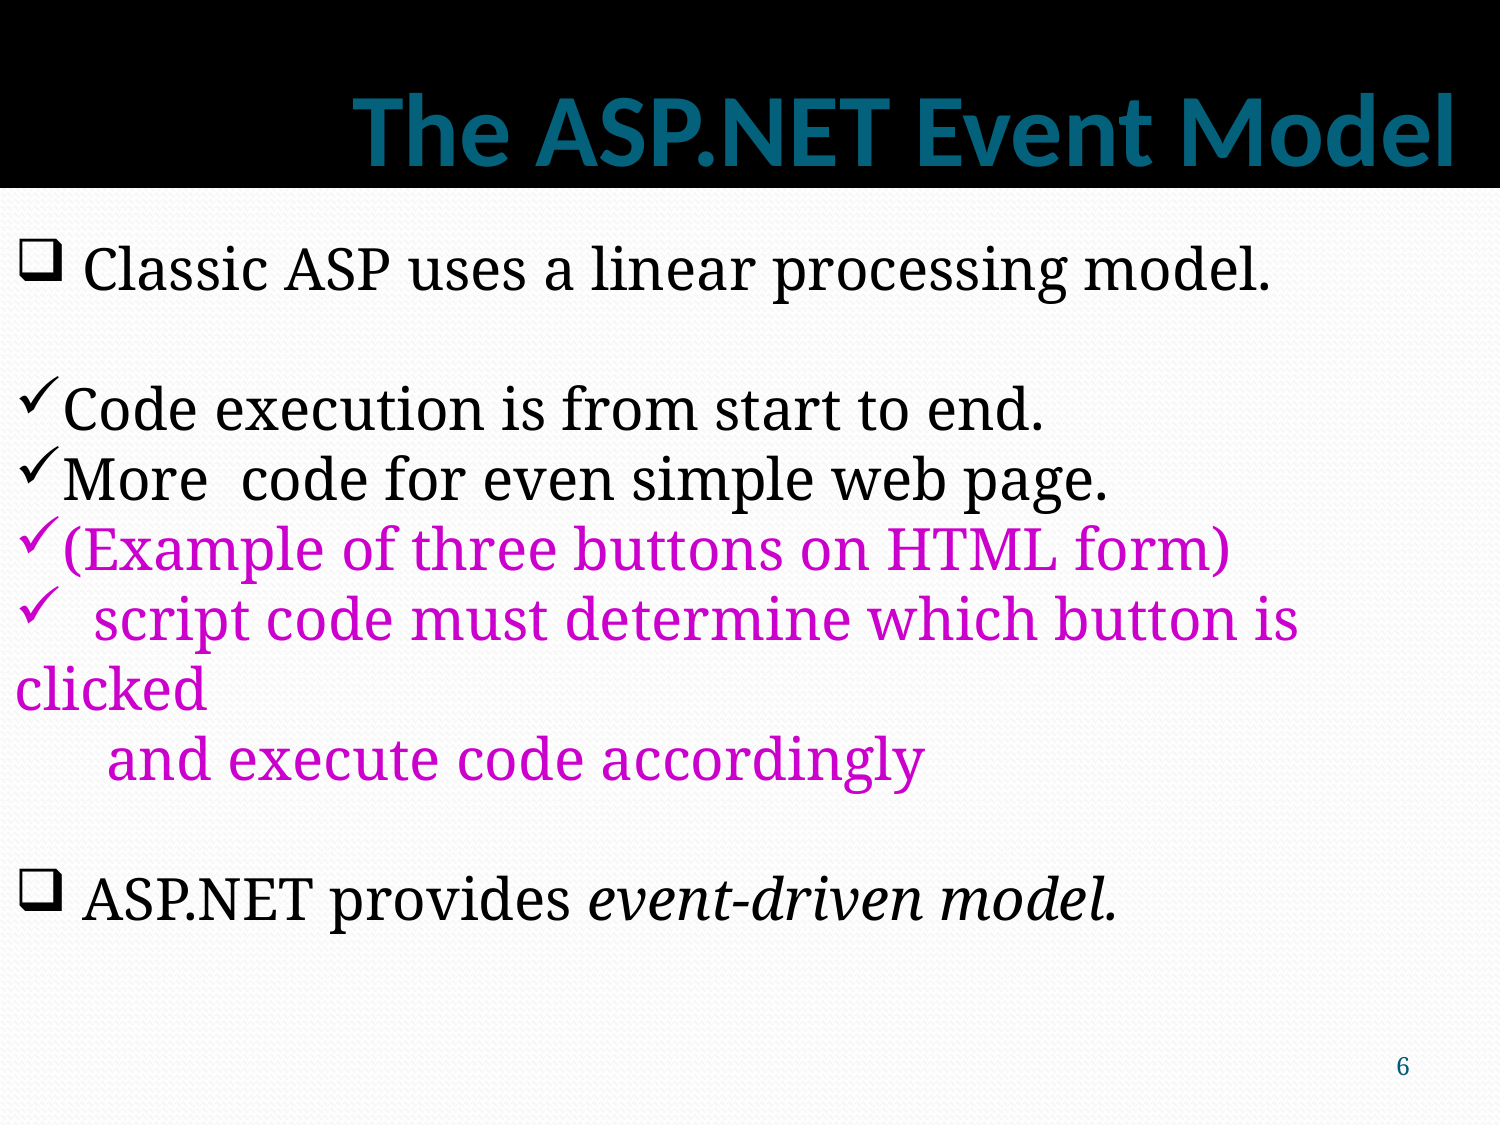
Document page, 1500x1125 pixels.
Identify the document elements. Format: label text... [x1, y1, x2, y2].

slide_number 6 [1299, 1042, 1425, 1103]
text_box Classic ASP uses a linear processing model. Code execution is from start to end. More code for even simple web page. (Example of three buttons on HTML form) script code must determine which button is clicked and execute code accordingly ASP.NET provides event-driven model. [0, 224, 1443, 1010]
title The ASP.NET Event Model [0, 0, 1500, 188]
